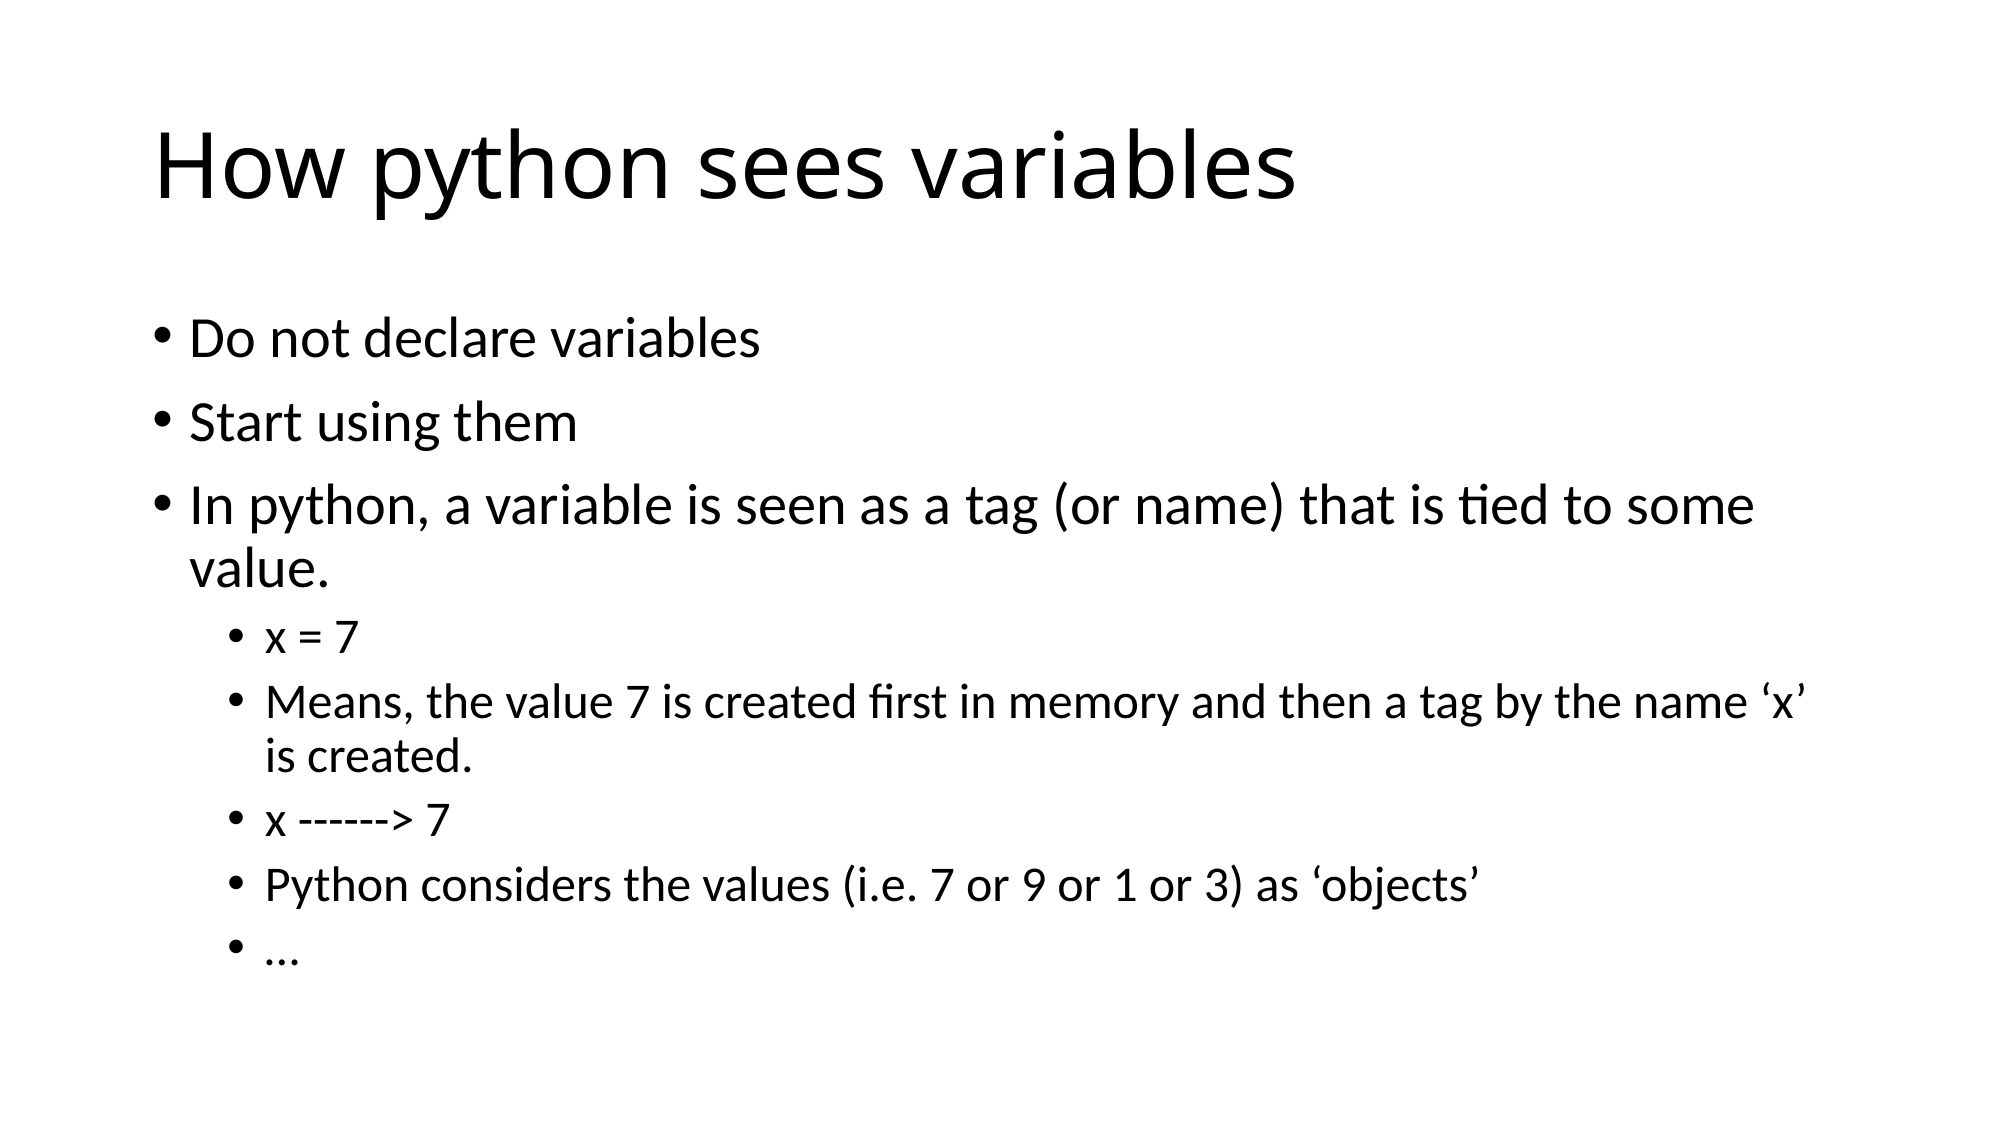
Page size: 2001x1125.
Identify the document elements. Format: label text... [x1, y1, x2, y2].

list Do not declare variables Start using them In python, a variable is seen as a tag (or name) that is tied to some value. x = 7 Means, the value 7 is created first in memory and then a tag by the name ‘x’ is created. x ------> 7 Python considers the values (i.e. 7 or 9 or 1 or 3) as ‘objects’ … [137, 299, 1863, 1014]
title How python sees variables [137, 59, 1863, 278]
